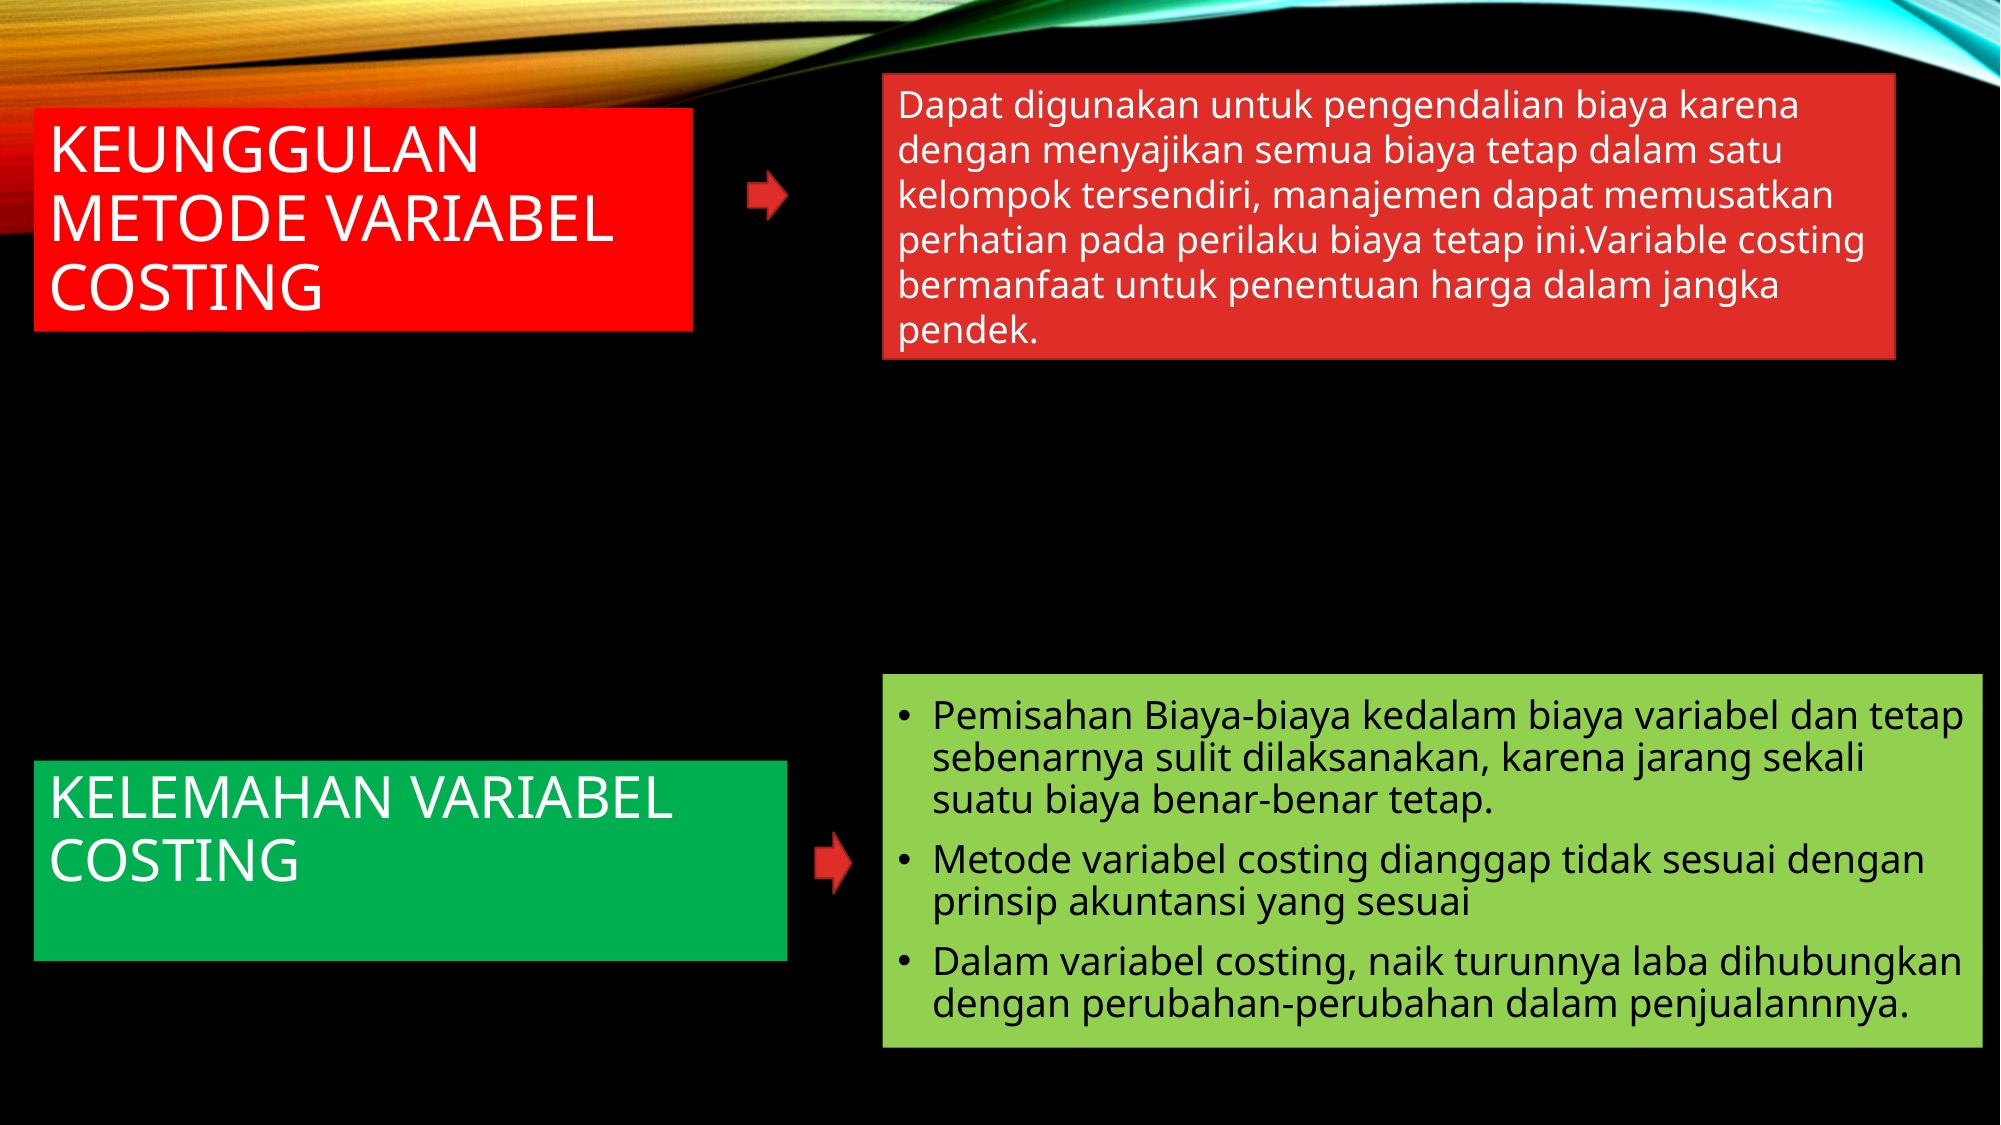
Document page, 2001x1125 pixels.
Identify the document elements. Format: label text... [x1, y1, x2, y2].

text_box [746, 170, 789, 221]
list Pemisahan Biaya-biaya kedalam biaya variabel dan tetap sebenarnya sulit dilaksanakan, karena jarang sekali suatu biaya benar-benar tetap. Metode variabel costing dianggap tidak sesuai dengan prinsip akuntansi yang sesuai Dalam variabel costing, naik turunnya laba dihubungkan dengan perubahan-perubahan dalam penjualannnya. [882, 674, 1983, 1048]
title Keunggulan Metode Variabel Costing [33, 107, 693, 332]
picture [0, 0, 2000, 237]
list KELEMAHAN VARIABEL COSTING [33, 760, 788, 962]
text_box Dapat digunakan untuk pengendalian biaya karena dengan menyajikan semua biaya tetap dalam satu kelompok tersendiri, manajemen dapat memusatkan perhatian pada perilaku biaya tetap ini.Variable costing bermanfaat untuk penentuan harga dalam jangka pendek. [882, 73, 1896, 360]
text_box [814, 831, 853, 895]
